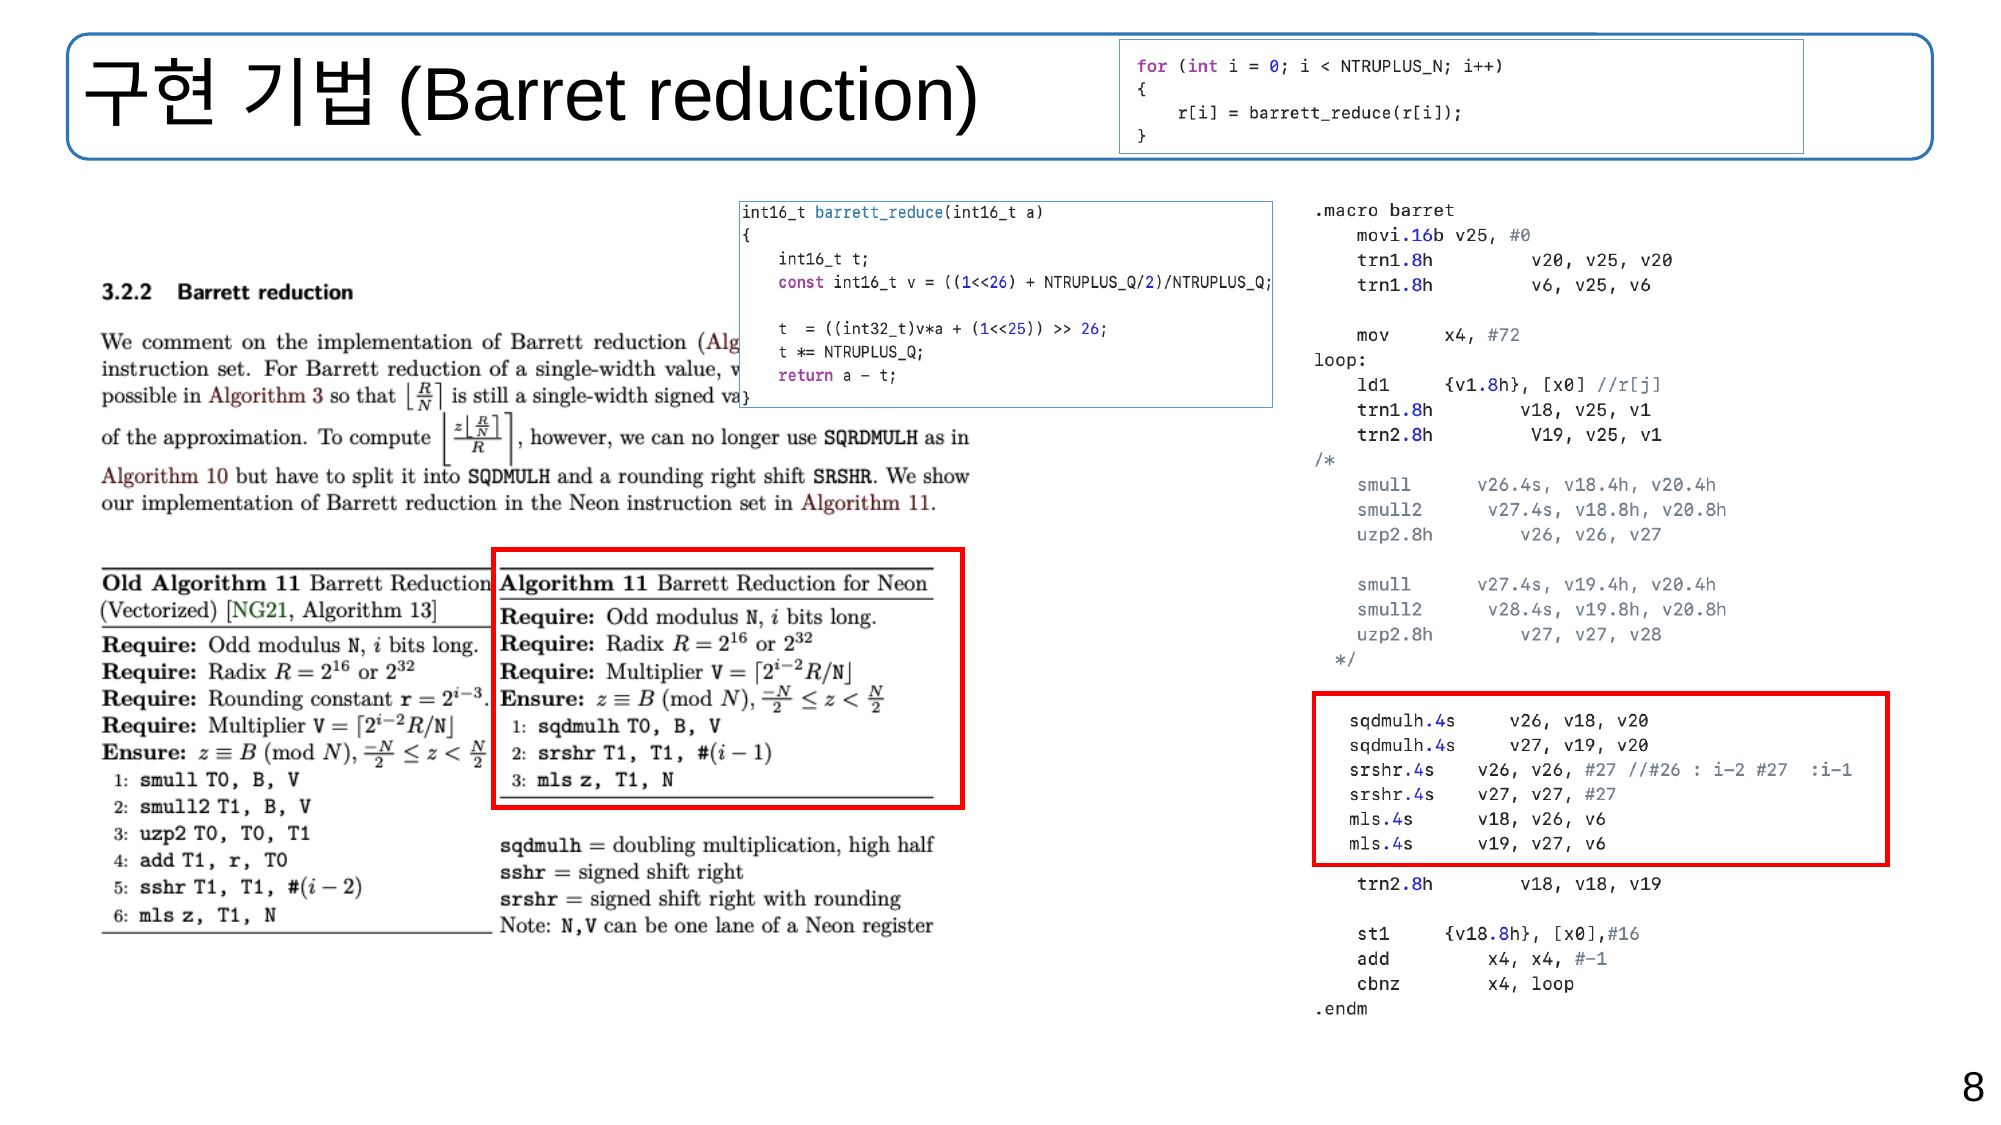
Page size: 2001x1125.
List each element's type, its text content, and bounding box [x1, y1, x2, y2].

picture [1119, 39, 1804, 154]
title 구현 기법(Barret reduction) [67, 34, 1933, 160]
picture [739, 201, 1273, 408]
picture [1297, 188, 1981, 1026]
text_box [67, 266, 978, 942]
